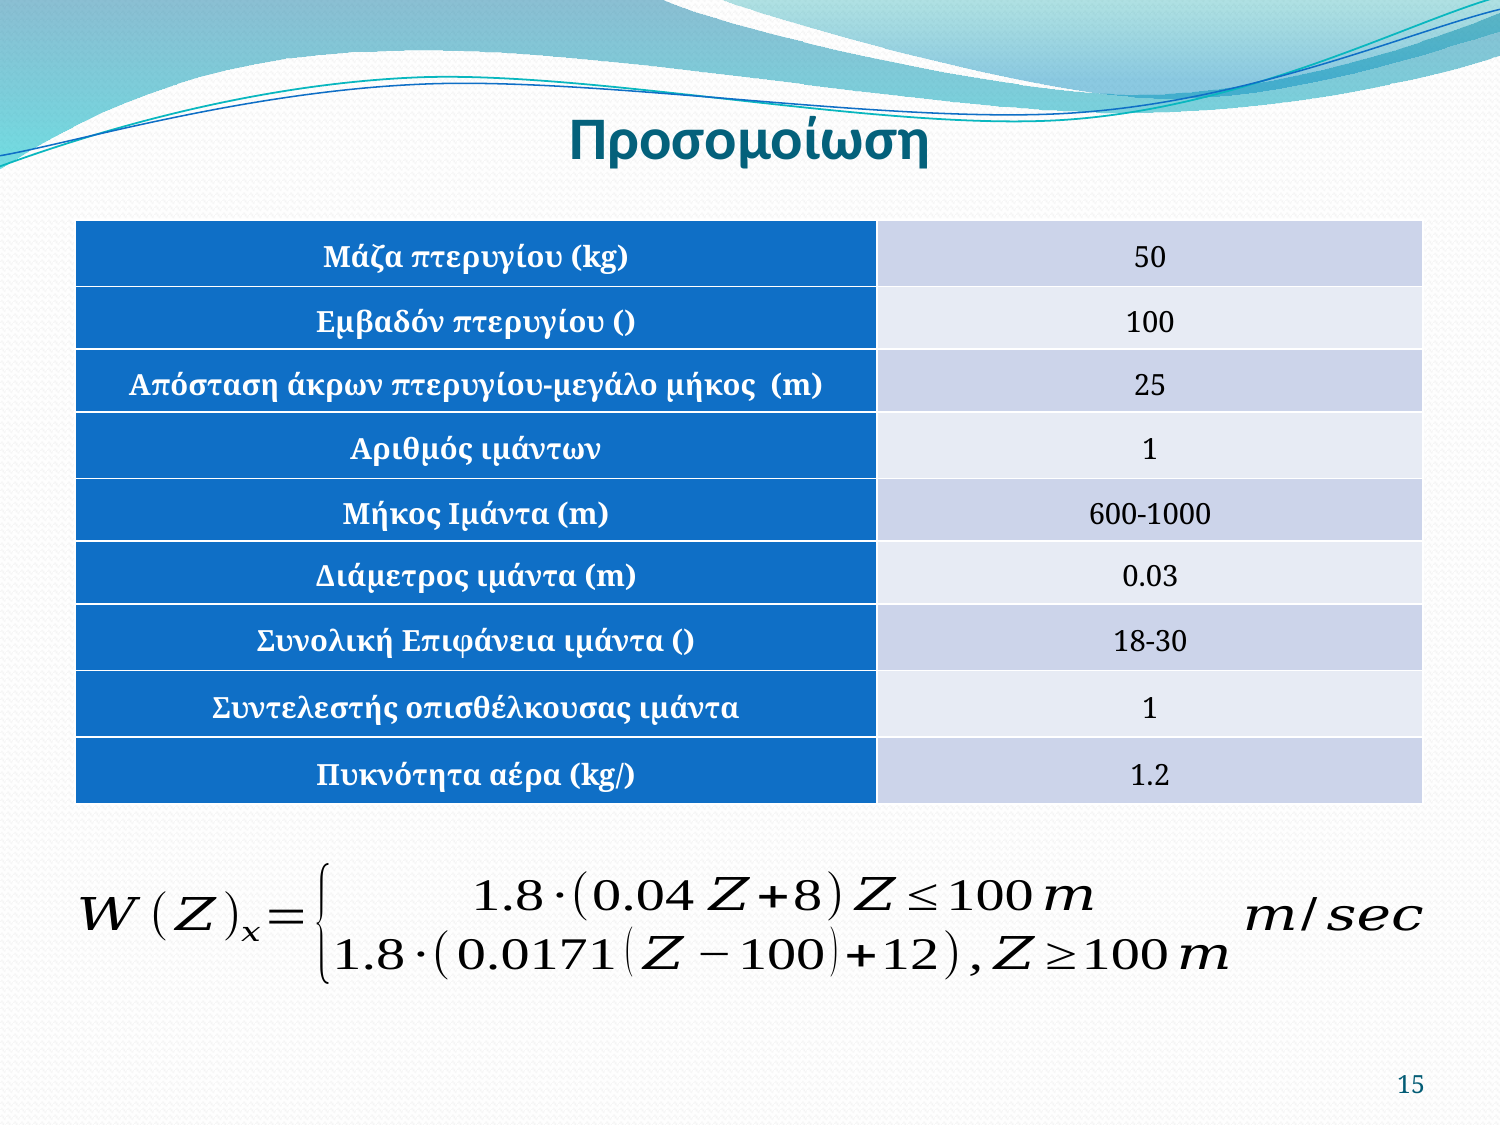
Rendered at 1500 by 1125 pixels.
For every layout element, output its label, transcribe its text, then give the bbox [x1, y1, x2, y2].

title Προσομοίωση [75, 78, 1425, 172]
slide_number 15 [1299, 1042, 1425, 1103]
